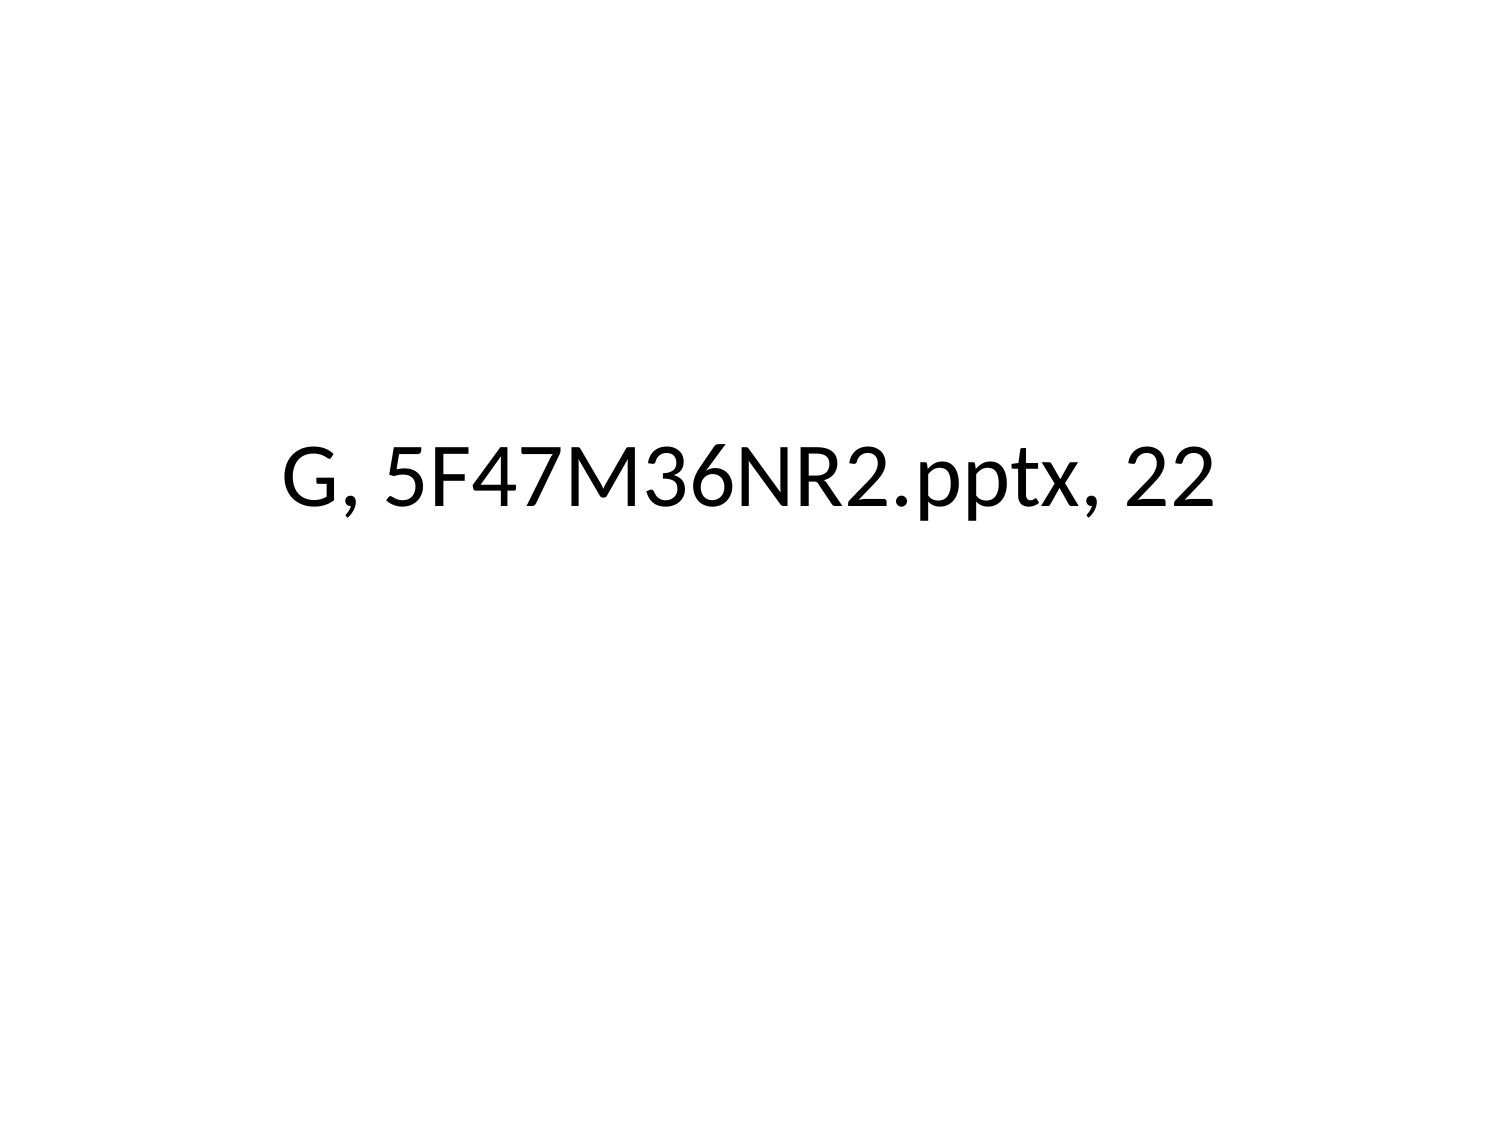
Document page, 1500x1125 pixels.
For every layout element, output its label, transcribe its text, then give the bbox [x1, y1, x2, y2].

title G, 5F47M36NR2.pptx, 22 [112, 349, 1388, 591]
